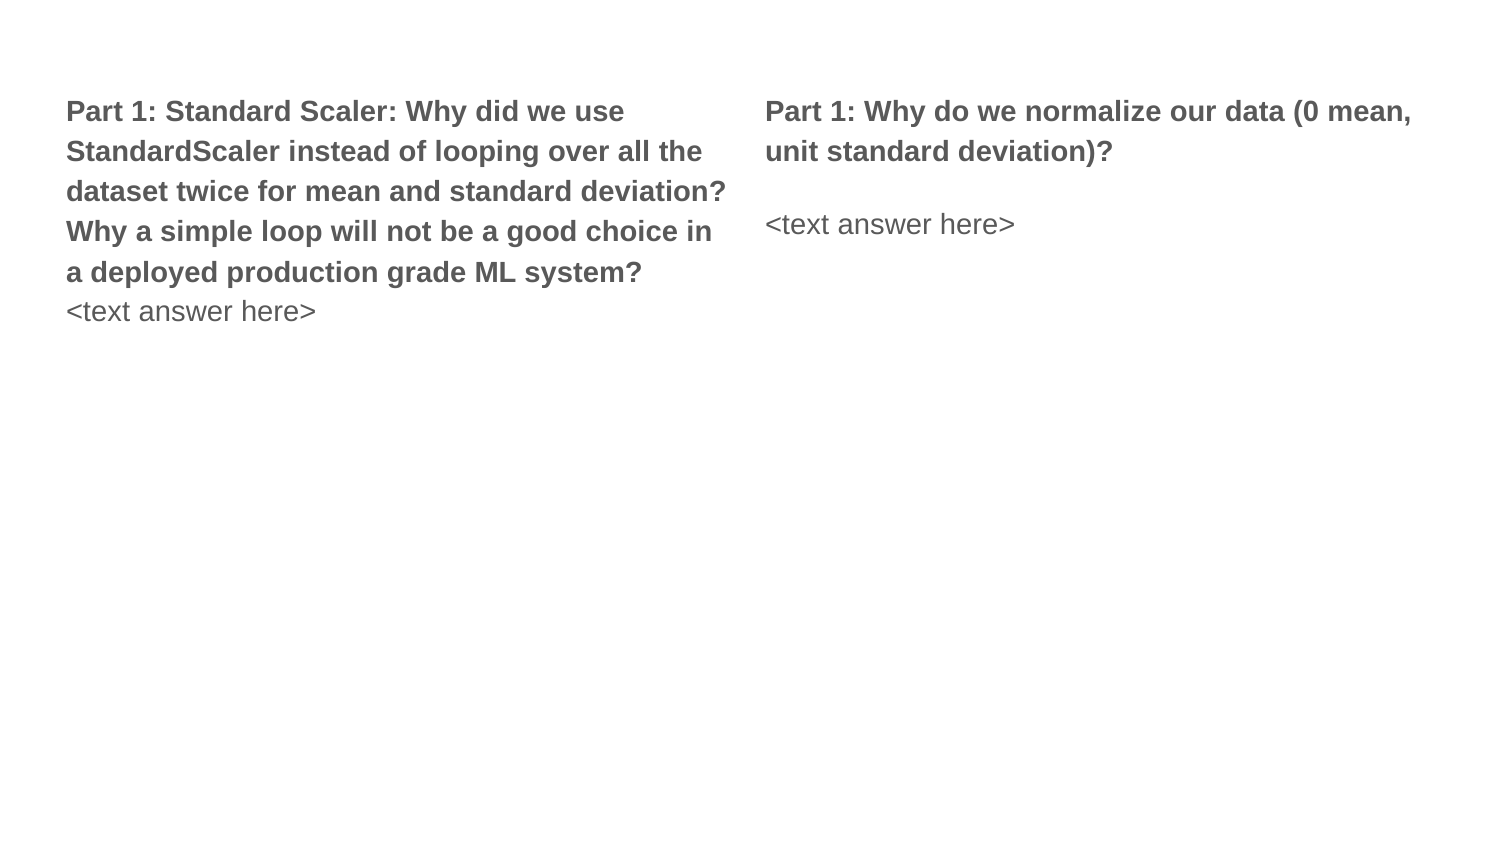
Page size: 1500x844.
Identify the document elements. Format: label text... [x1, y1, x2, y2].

text_box Part 1: Why do we normalize our data (0 mean, unit standard deviation)? <text answer here> [750, 72, 1448, 750]
list Part 1: Standard Scaler: Why did we use StandardScaler instead of looping over all the dataset twice for mean and standard deviation? Why a simple loop will not be a good choice in a deployed production grade ML system? <text answer here> [51, 71, 748, 750]
